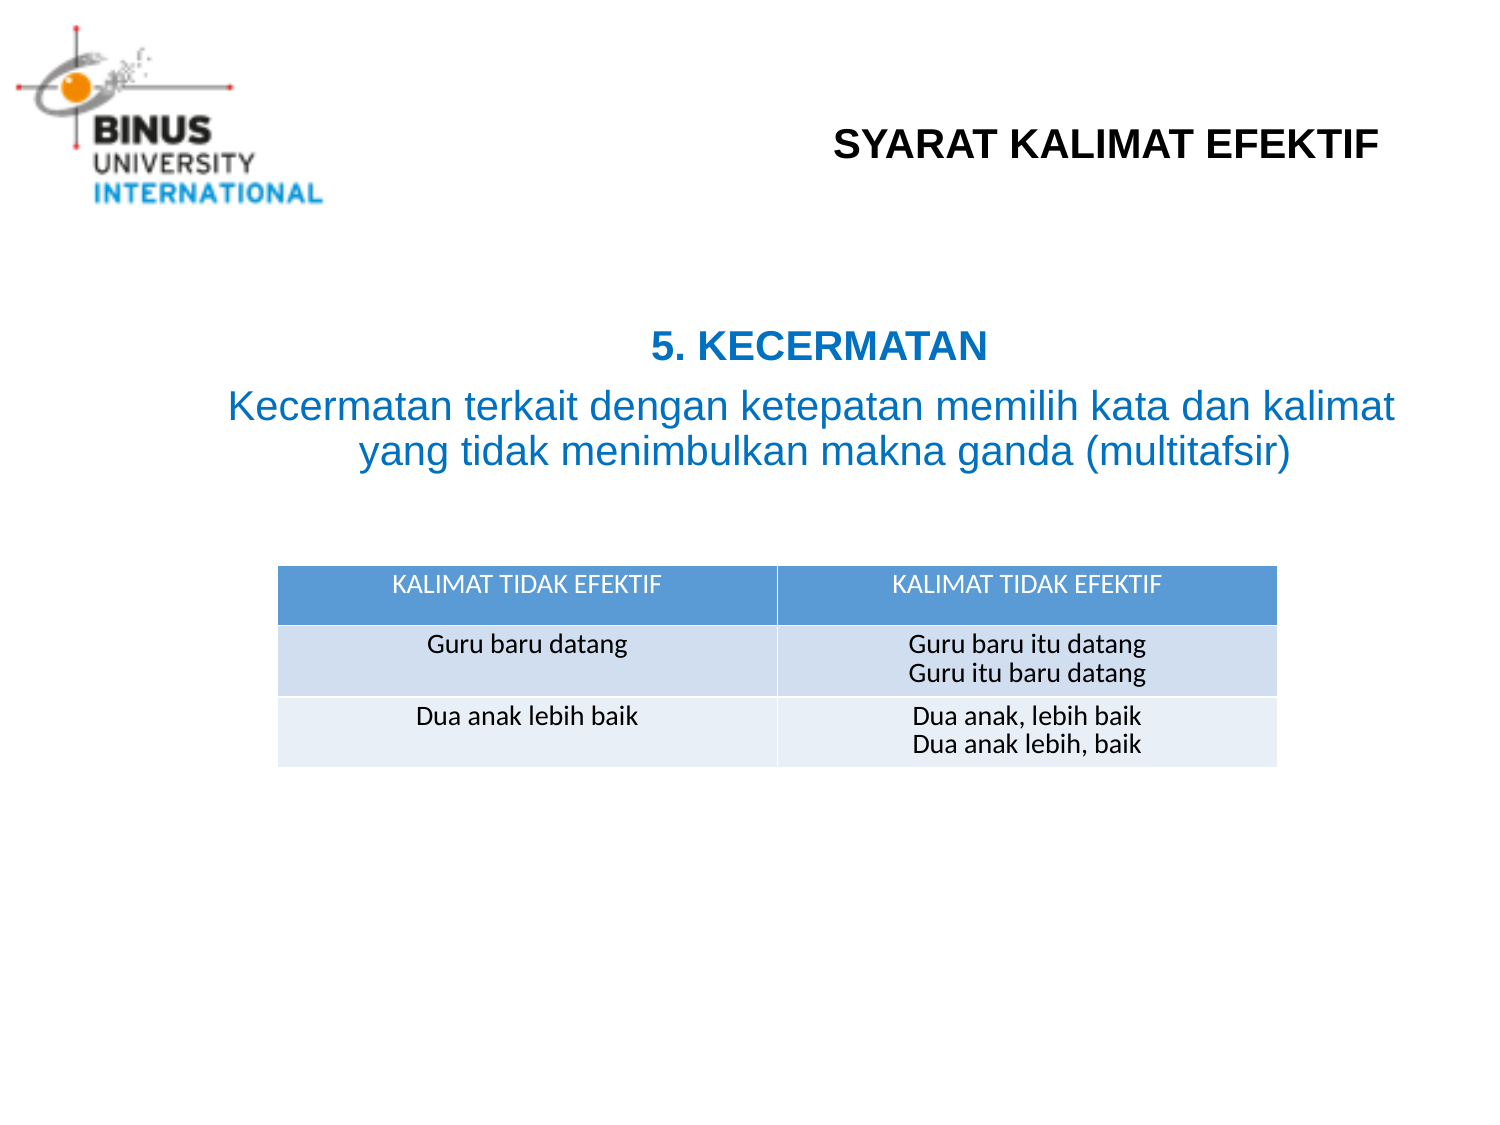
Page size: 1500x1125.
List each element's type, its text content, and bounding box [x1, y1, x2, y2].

table_cell Dua anak lebih baik [278, 698, 777, 767]
table_cell Guru baru itu datang Guru itu baru datang [778, 626, 1277, 696]
table_cell Guru baru datang [278, 626, 777, 696]
picture [12, 0, 363, 230]
table_header KALIMAT TIDAK EFEKTIF [278, 566, 777, 625]
list 5. KECERMATAN Kecermatan terkait dengan ketepatan memilih kata dan kalimat yang tidak menimbulkan makna ganda (multitafsir) [175, 316, 1447, 1005]
table_cell Dua anak, lebih baik Dua anak lebih, baik [778, 698, 1277, 767]
table_header KALIMAT TIDAK EFEKTIF [778, 566, 1277, 625]
title SYARAT KALIMAT EFEKTIF [725, 61, 1488, 230]
